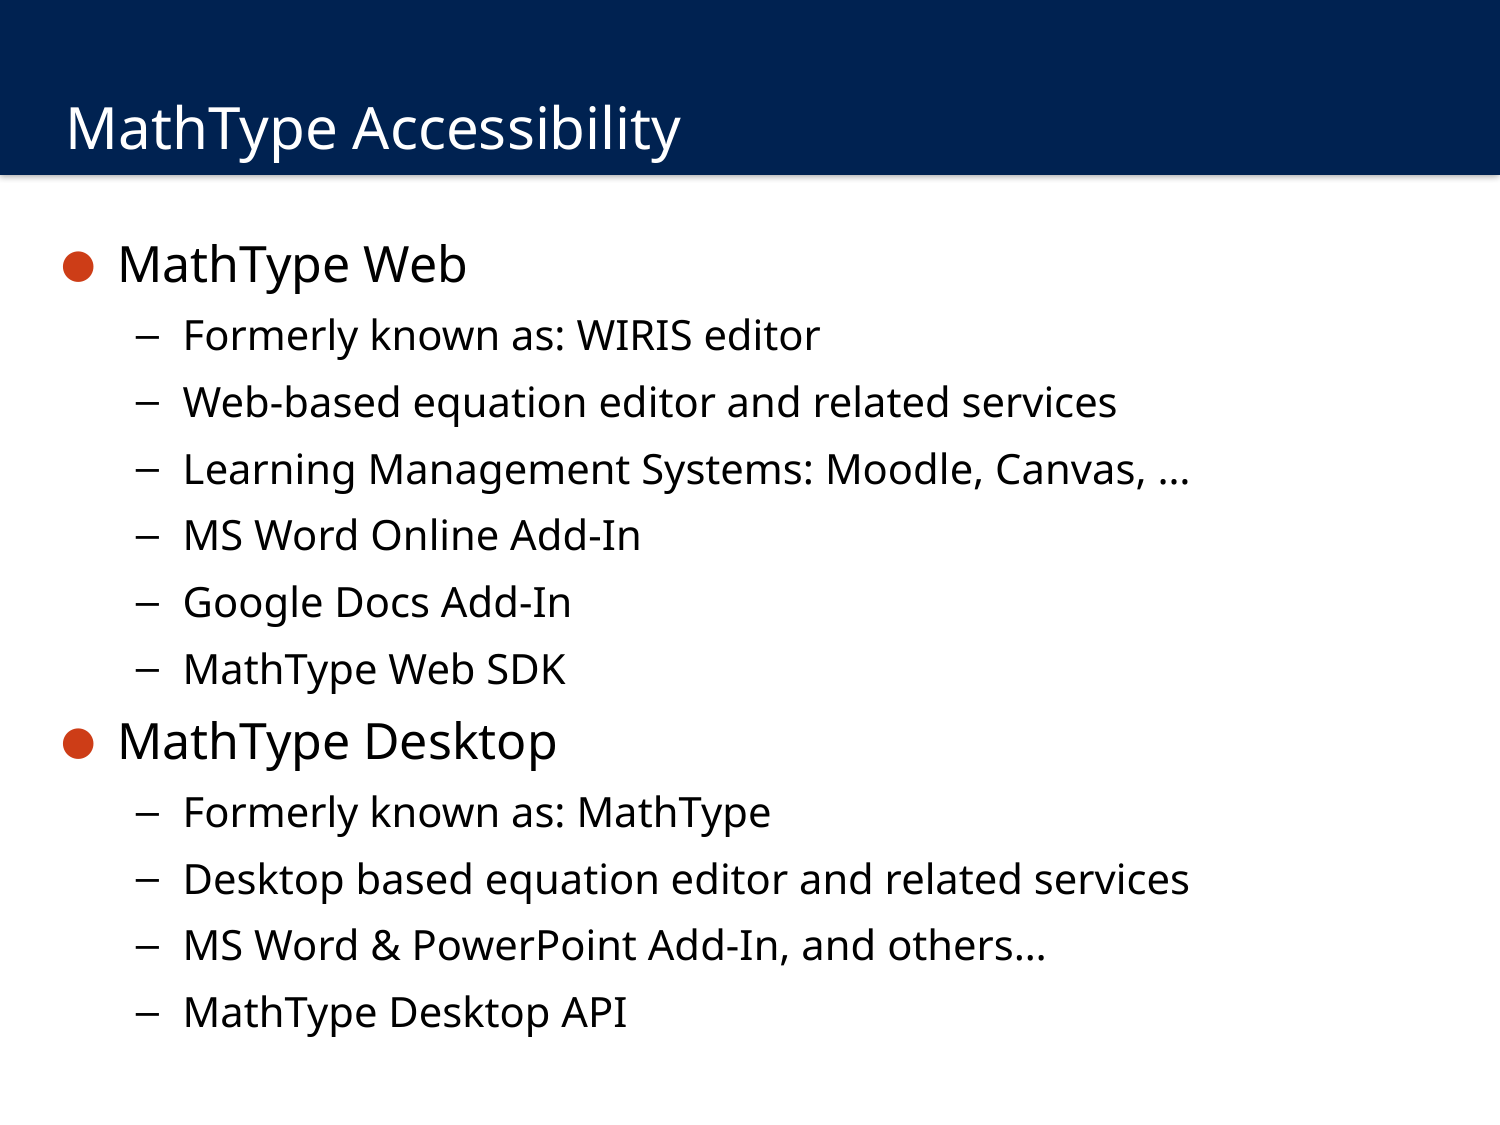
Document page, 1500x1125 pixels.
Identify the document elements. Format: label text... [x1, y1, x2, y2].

list MathType Web Formerly known as: WIRIS editor Web-based equation editor and related services Learning Management Systems: Moodle, Canvas, … MS Word Online Add-In Google Docs Add-In MathType Web SDK MathType Desktop Formerly known as: MathType Desktop based equation editor and related services MS Word & PowerPoint Add-In, and others… MathType Desktop API [46, 224, 1434, 968]
title MathType Accessibility [51, 83, 1288, 170]
